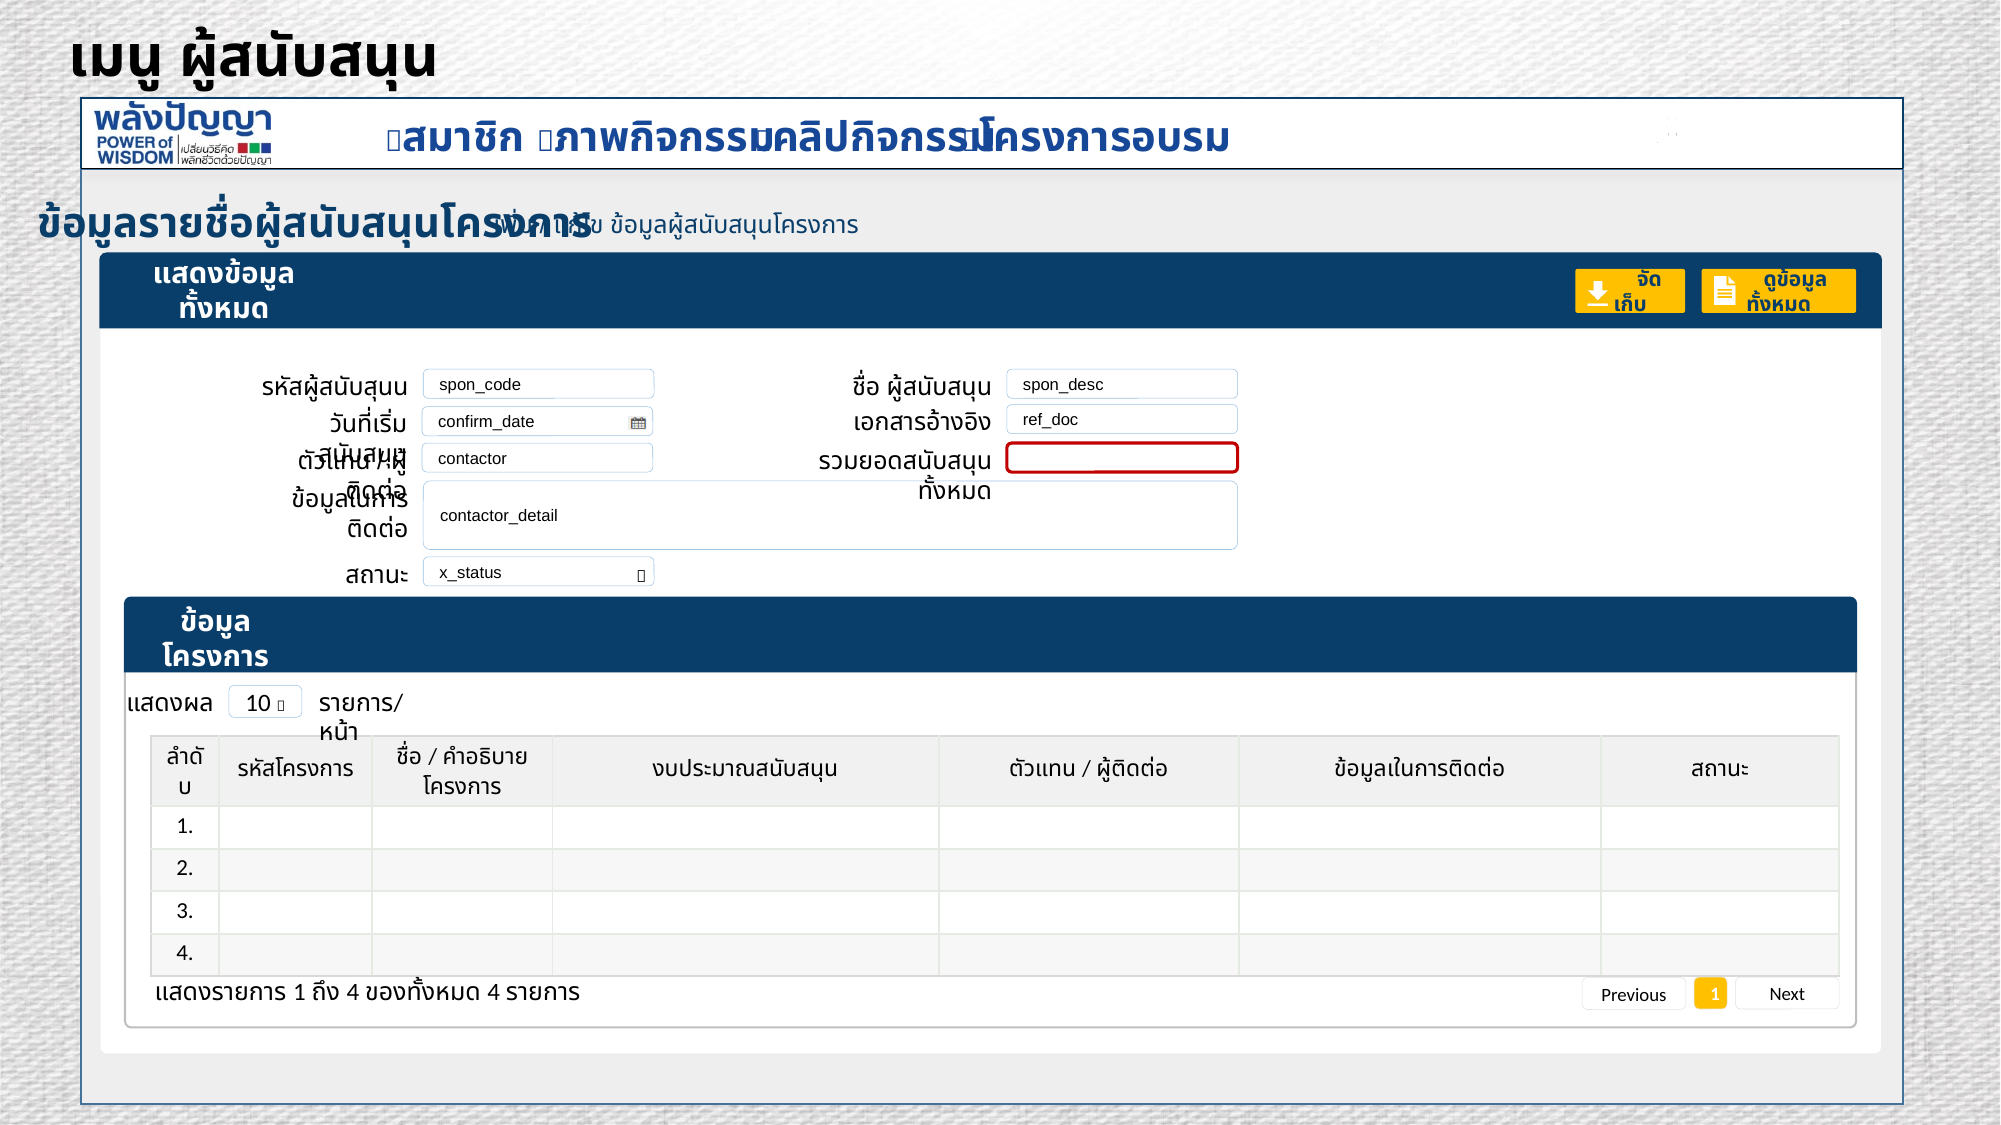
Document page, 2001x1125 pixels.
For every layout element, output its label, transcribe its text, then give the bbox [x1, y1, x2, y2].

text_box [787, 436, 1238, 483]
text_box ข้อมูลรายชื่อผู้สนับสนุนโครงการ [22, 187, 609, 253]
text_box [831, 409, 1238, 436]
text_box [248, 550, 655, 597]
text_box [123, 673, 1858, 1029]
text_box [99, 329, 1882, 1055]
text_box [246, 400, 653, 436]
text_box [139, 363, 654, 409]
text_box เพิ่ม / แก้ไข ข้อมูลผู้สนับสนุนโครงการ [609, 200, 875, 246]
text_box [246, 436, 653, 483]
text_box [78, 678, 1840, 1014]
text_box [123, 596, 1858, 673]
picture [0, 0, 2001, 1125]
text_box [97, 253, 1881, 328]
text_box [1701, 268, 1857, 313]
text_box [723, 363, 1238, 409]
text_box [248, 474, 1238, 550]
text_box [1575, 268, 1686, 313]
text_box ข้อมูลโครงการ [124, 605, 307, 671]
text_box เมนู ผู้สนับสนุน [53, 10, 2000, 96]
